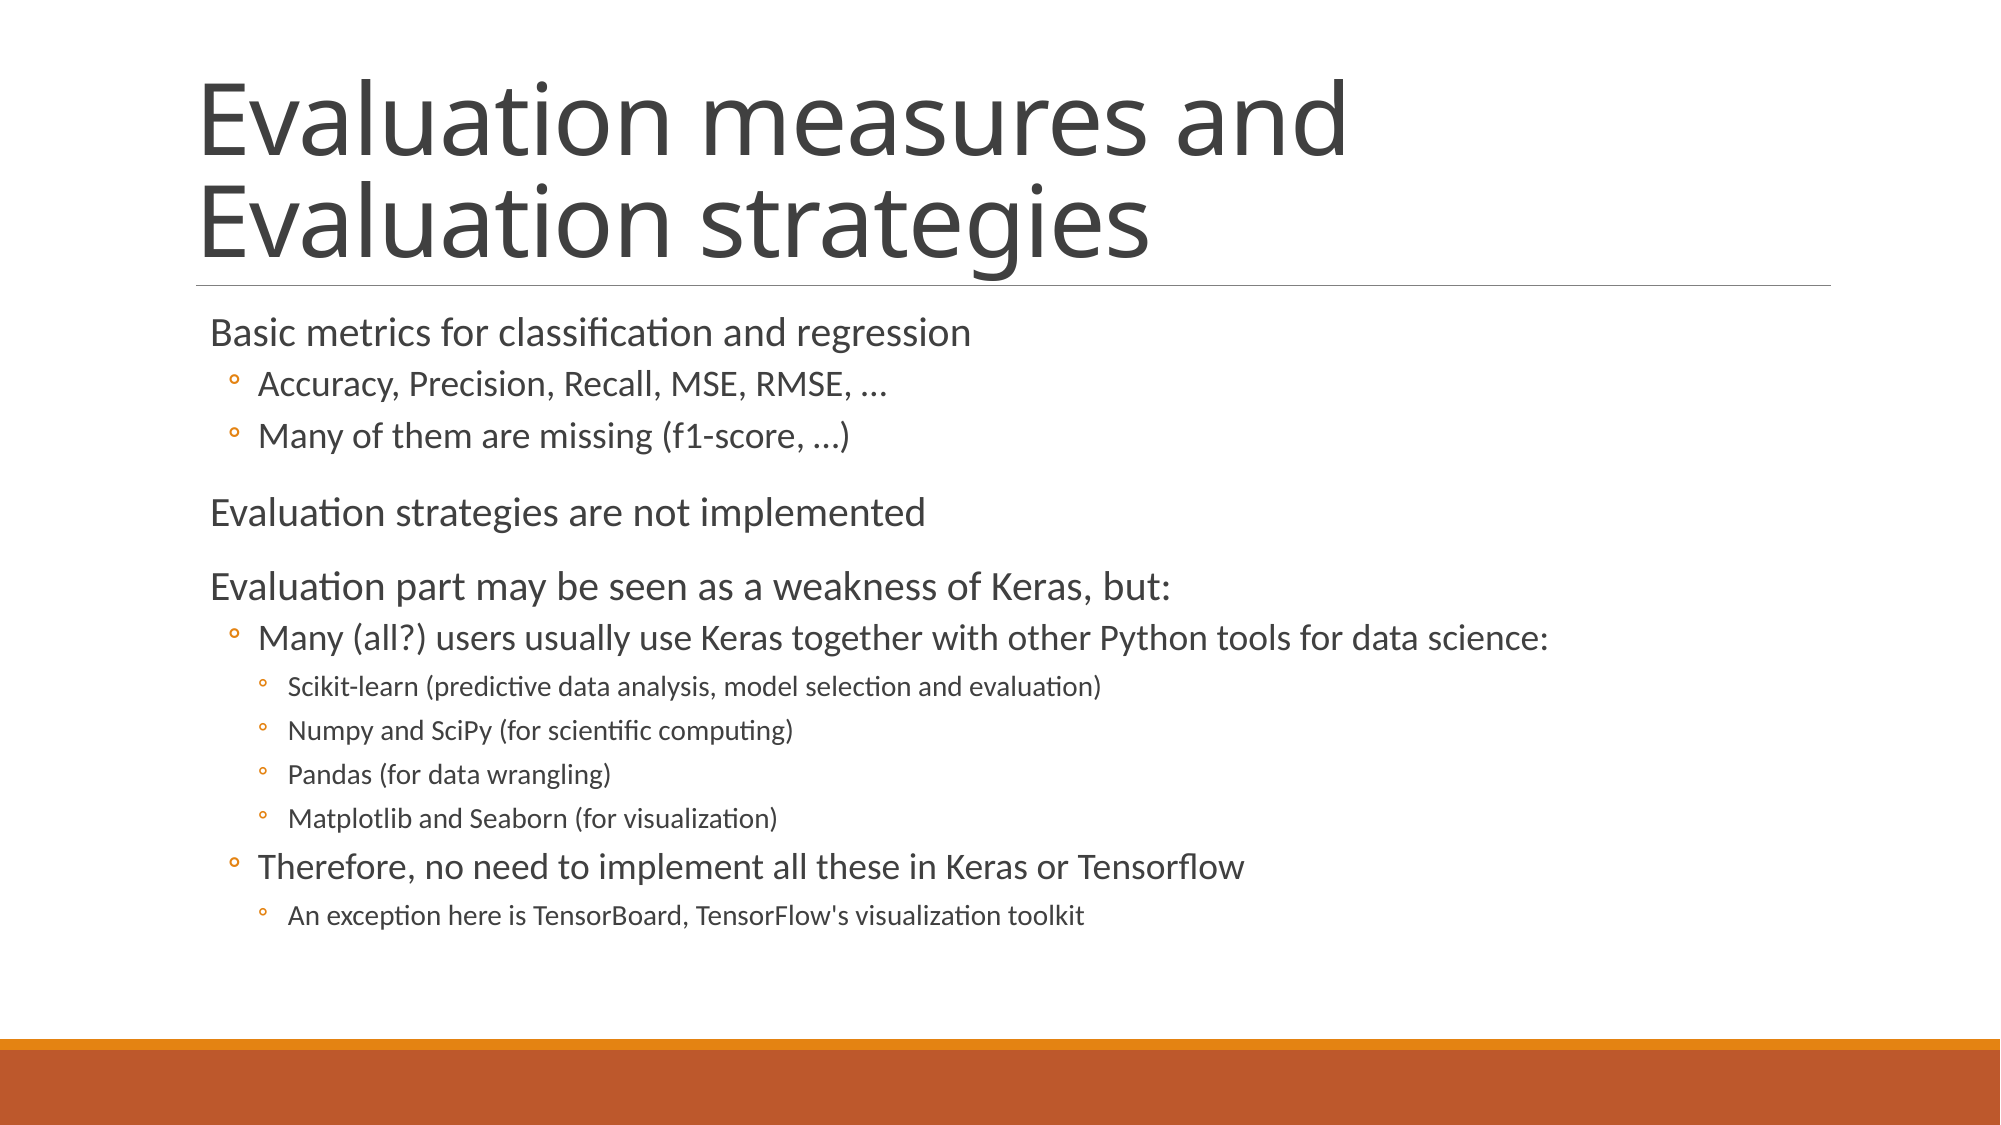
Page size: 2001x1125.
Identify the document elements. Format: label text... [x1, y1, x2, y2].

title Evaluation measures and Evaluation strategies [180, 47, 1830, 285]
list Basic metrics for classification and regression Accuracy, Precision, Recall, MSE, RMSE, … Many of them are missing (f1-score, …) Evaluation strategies are not implemented Evaluation part may be seen as a weakness of Keras, but: Many (all?) users usually use Keras together with other Python tools for data science: Scikit-learn (predictive data analysis, model selection and evaluation) Numpy and SciPy (for scientific computing) Pandas (for data wrangling) Matplotlib and Seaborn (for visualization) Therefore, no need to implement all these in Keras or Tensorflow An exception here is TensorBoard, TensorFlow's visualization toolkit [180, 302, 1830, 963]
